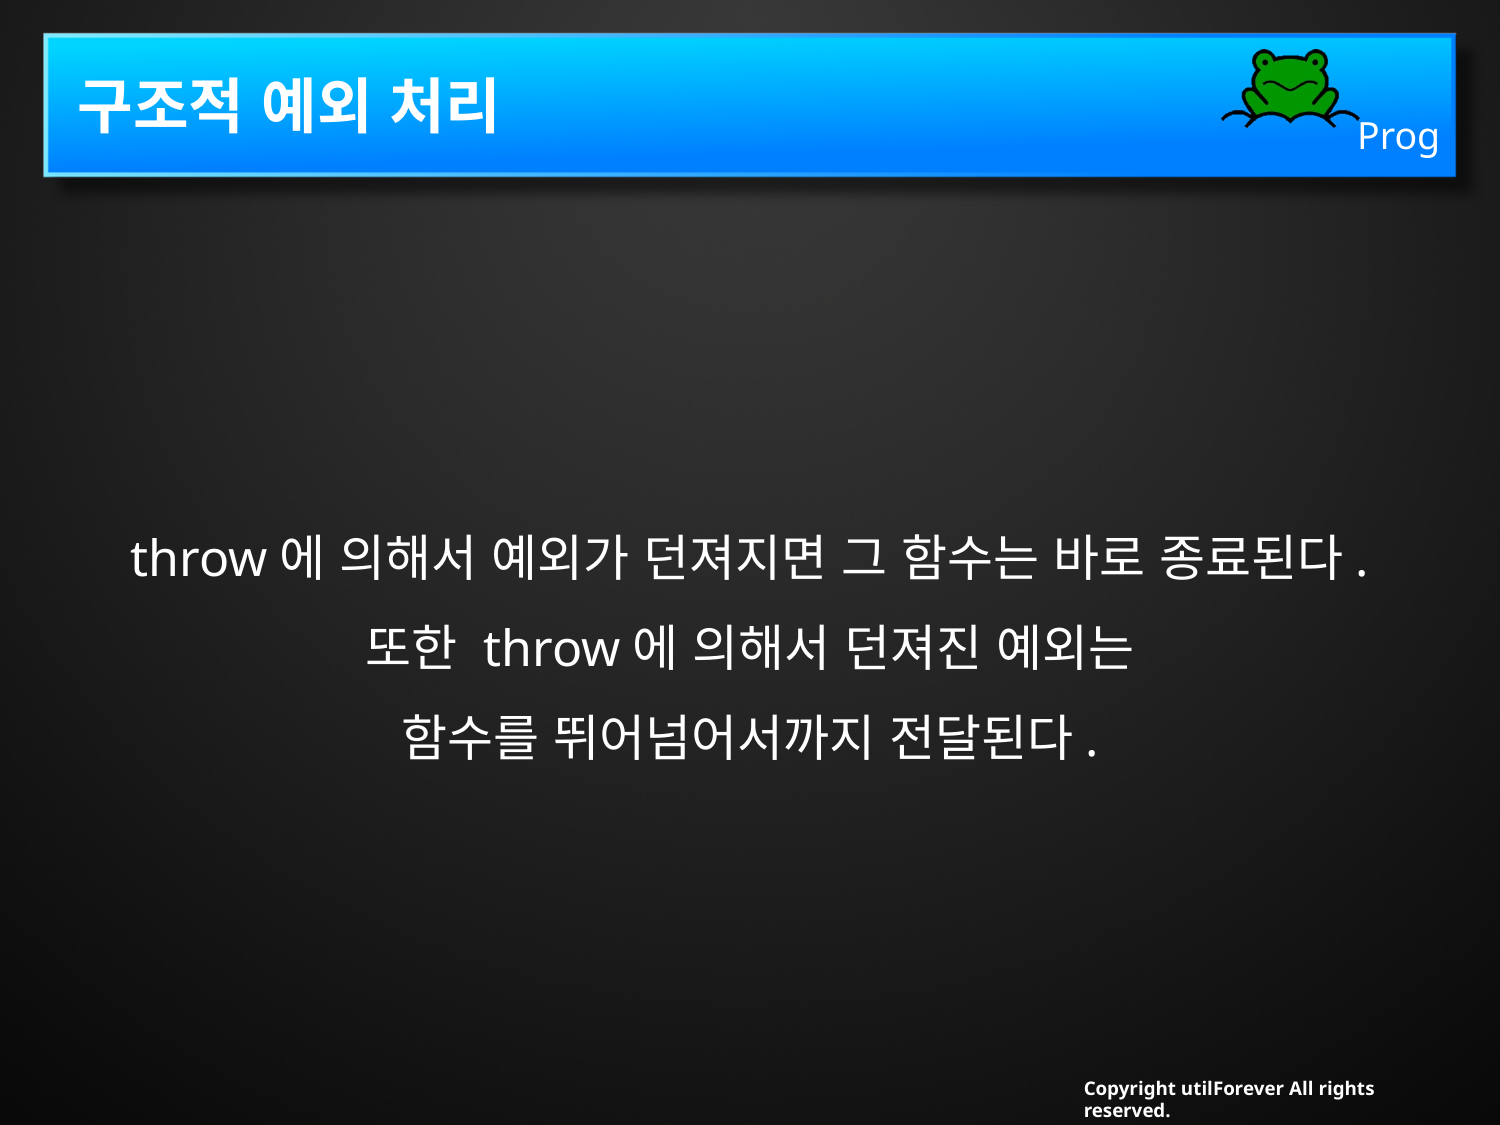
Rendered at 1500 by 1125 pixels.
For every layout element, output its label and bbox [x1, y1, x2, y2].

picture [0, 0, 1500, 1125]
text_box [1220, 49, 1443, 166]
